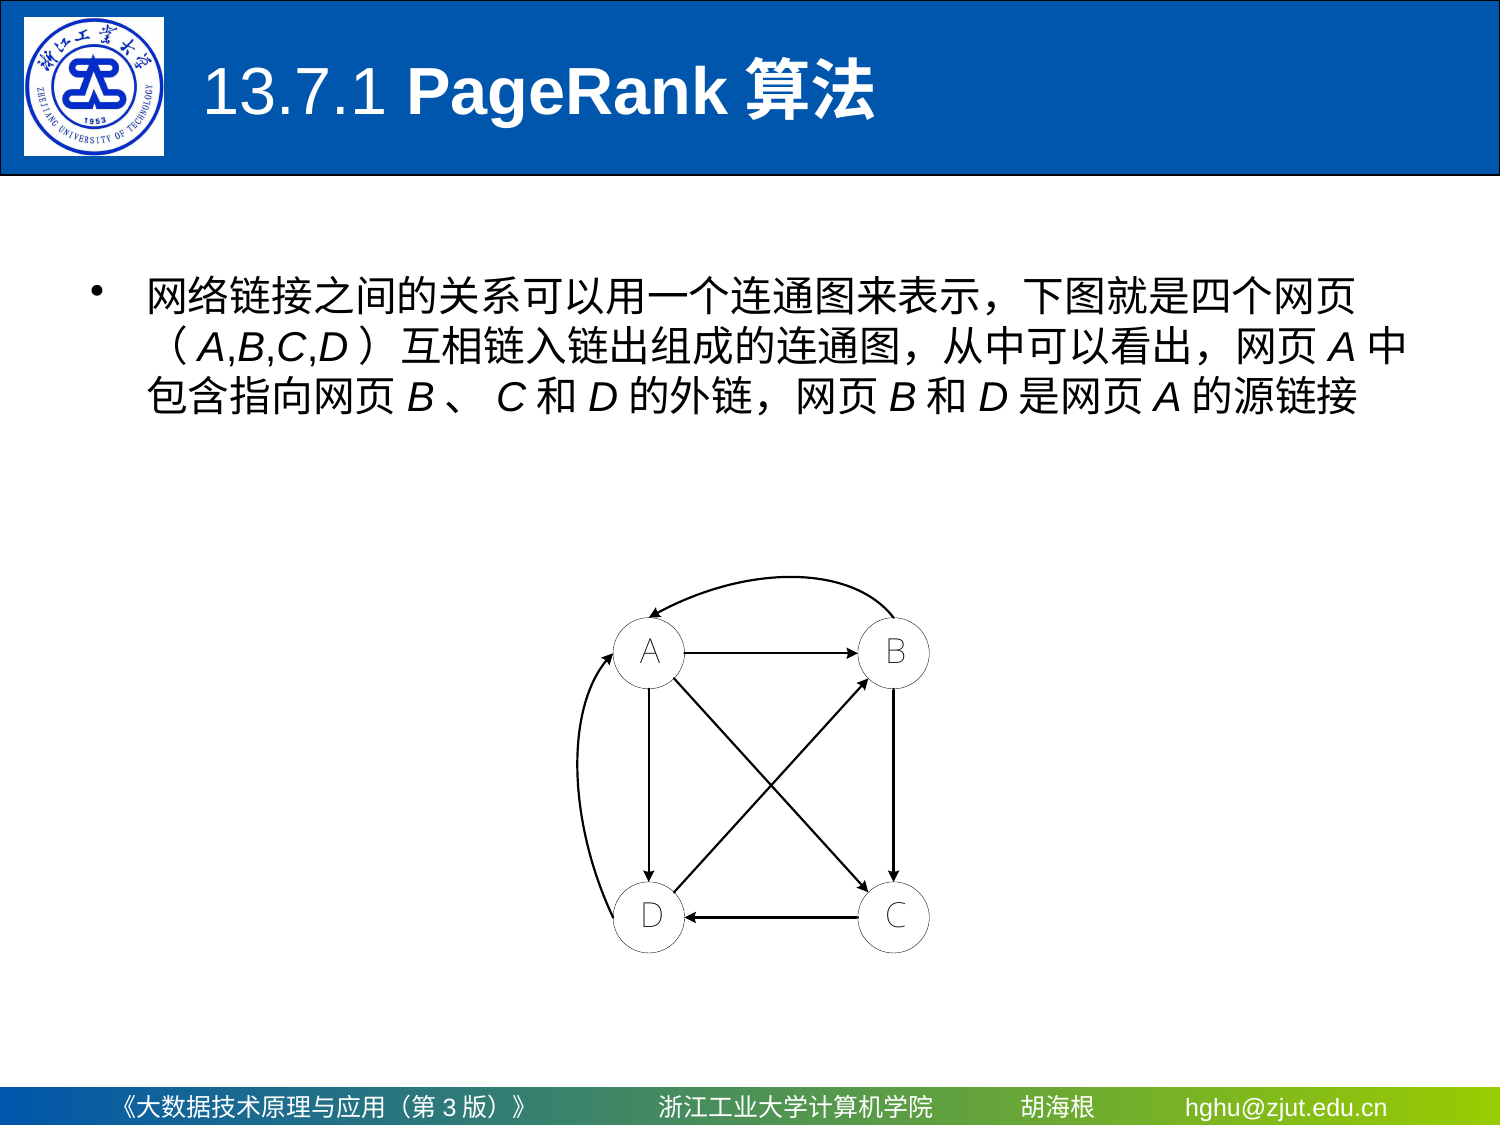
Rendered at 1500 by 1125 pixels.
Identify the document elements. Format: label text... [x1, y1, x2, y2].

picture [0, 176, 1500, 1088]
title 13.7.1 PageRank算法 [187, 12, 1500, 163]
picture [24, 17, 164, 156]
list 网络链接之间的关系可以用一个连通图来表示，下图就是四个网页（A,B,C,D）互相链入链出组成的连通图，从中可以看出，网页A中包含指向网页B、C和D的外链，网页B和D是网页A的源链接 [74, 262, 1426, 1006]
